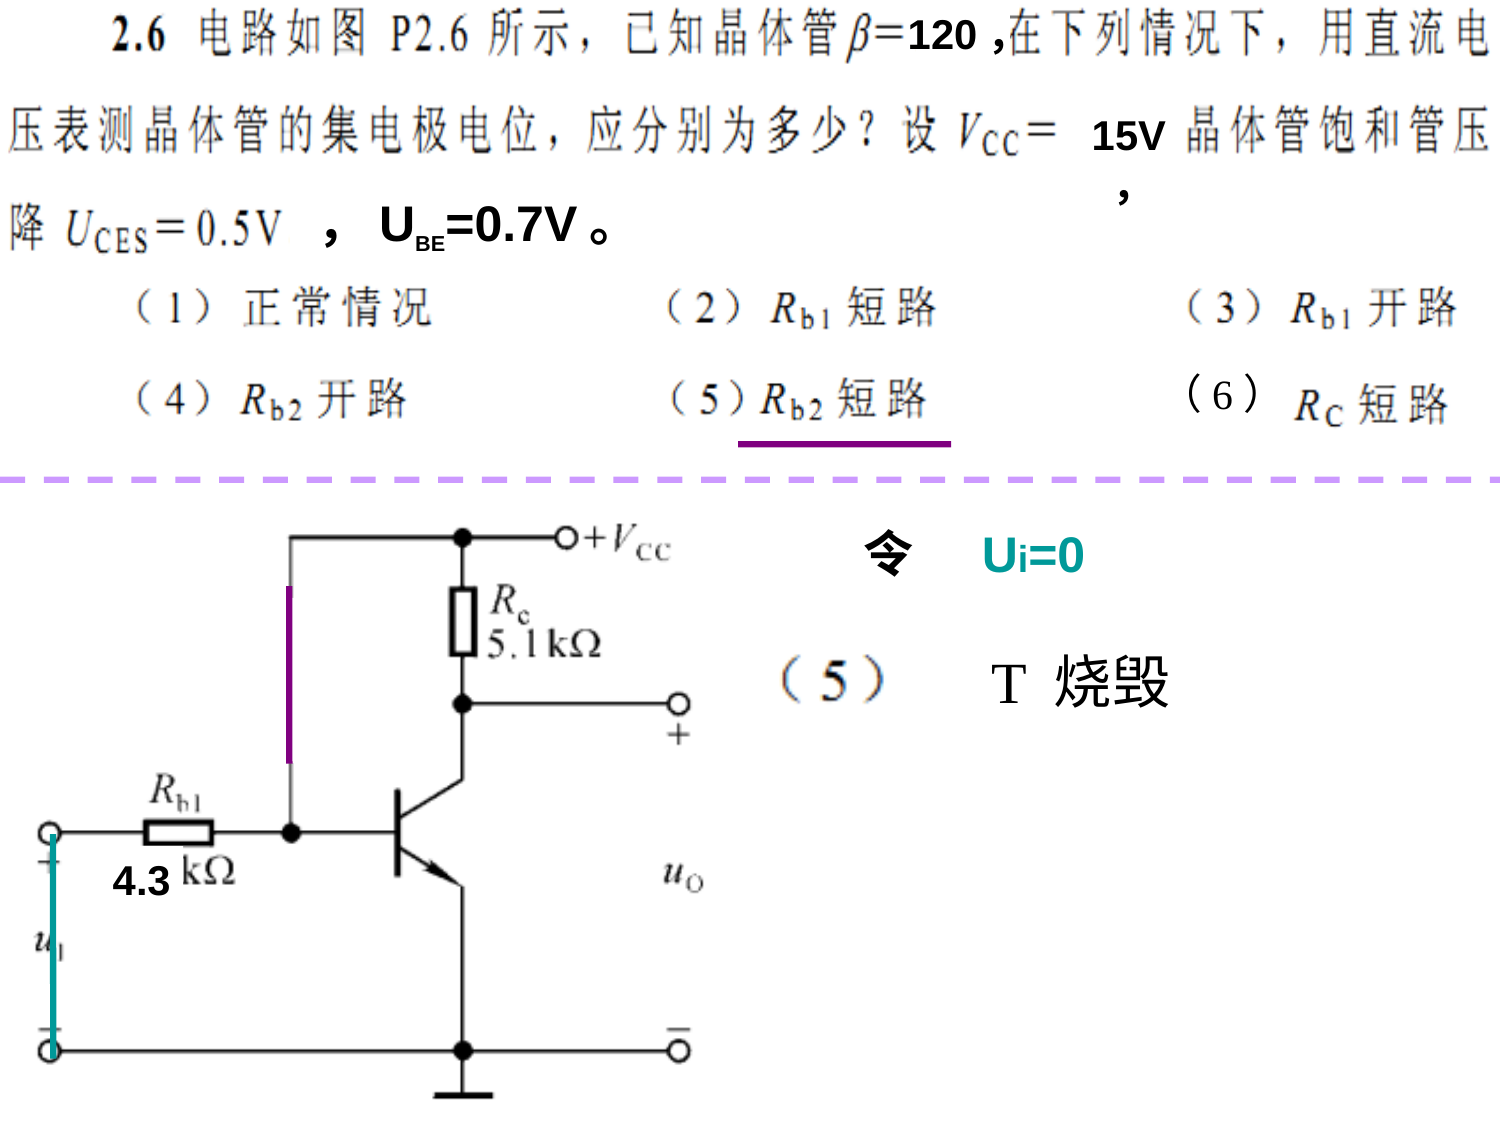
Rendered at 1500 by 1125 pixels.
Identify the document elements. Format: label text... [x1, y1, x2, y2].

picture [761, 632, 904, 731]
text_box T 烧毁 [950, 645, 1211, 716]
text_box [111, 255, 1500, 457]
picture [0, 503, 727, 1125]
picture [0, 0, 1500, 256]
text_box 令 Ui=0 [785, 515, 1164, 591]
